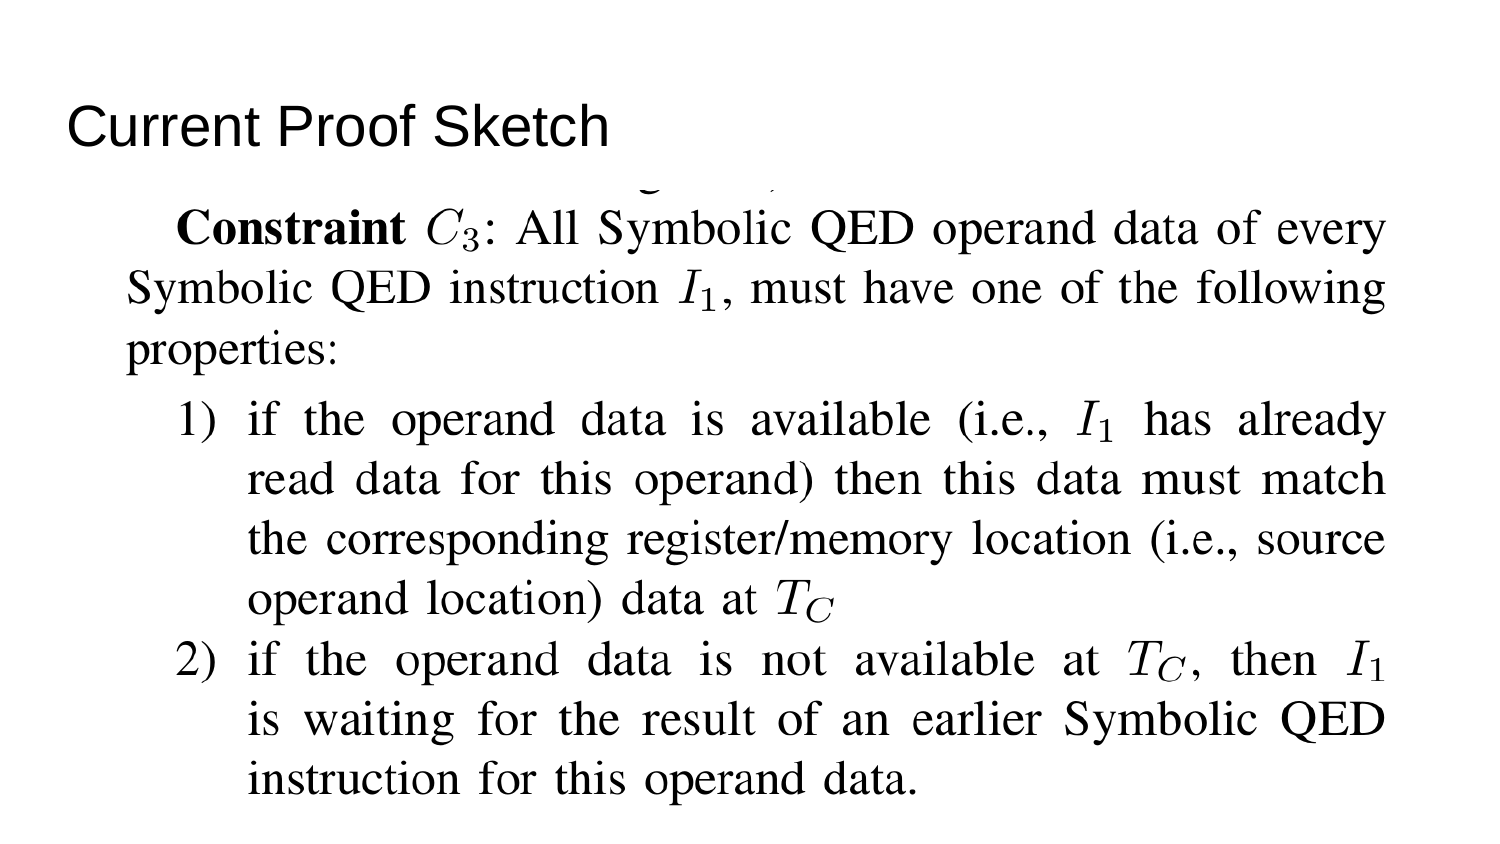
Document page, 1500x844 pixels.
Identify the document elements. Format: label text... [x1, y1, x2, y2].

picture [82, 189, 1418, 818]
title Current Proof Sketch [51, 72, 1449, 167]
